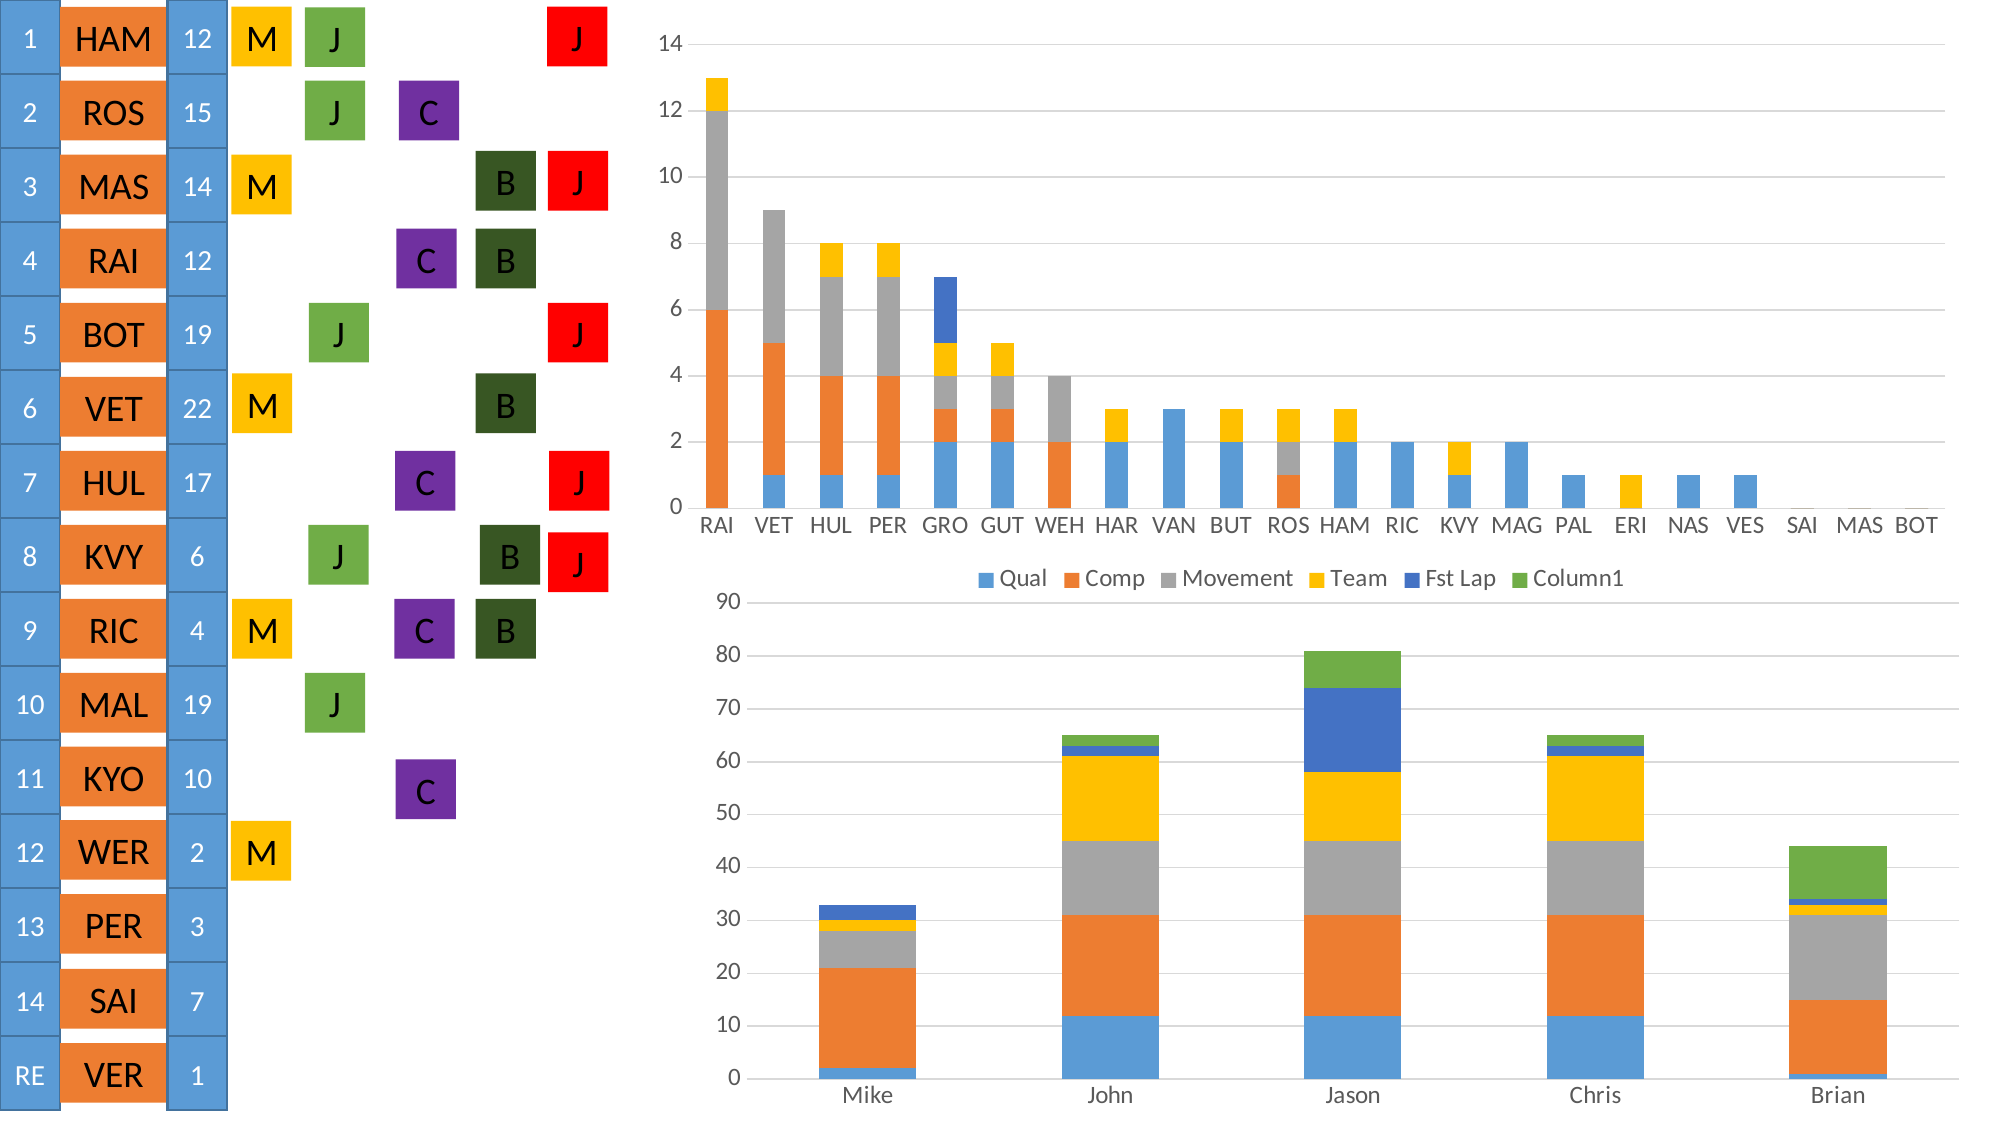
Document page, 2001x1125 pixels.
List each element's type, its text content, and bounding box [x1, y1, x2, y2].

text_box 9 [0, 591, 61, 665]
text_box 8 [0, 517, 61, 591]
text_box PER [60, 894, 166, 954]
text_box J [304, 7, 366, 67]
text_box J [547, 150, 609, 211]
text_box SAI [60, 968, 166, 1029]
text_box VET [60, 376, 166, 437]
text_box RAI [60, 228, 166, 289]
text_box J [304, 672, 366, 733]
text_box M [231, 6, 292, 67]
text_box C [398, 80, 460, 141]
text_box 14 [166, 147, 228, 221]
text_box B [475, 598, 536, 659]
text_box 13 [0, 887, 61, 961]
text_box 2 [0, 73, 61, 147]
text_box J [308, 302, 369, 363]
text_box MAL [60, 672, 166, 733]
text_box RIC [60, 598, 166, 659]
text_box M [231, 154, 292, 215]
text_box 19 [166, 665, 228, 739]
text_box 3 [0, 147, 61, 221]
text_box 17 [166, 443, 228, 517]
text_box M [230, 820, 292, 881]
text_box C [395, 450, 456, 511]
text_box 14 [0, 961, 61, 1035]
text_box BOT [60, 302, 166, 363]
text_box 12 [166, 0, 228, 73]
text_box ROS [60, 80, 166, 141]
text_box 22 [166, 369, 228, 443]
text_box MAS [60, 154, 166, 215]
text_box 10 [0, 665, 61, 739]
text_box M [232, 598, 293, 659]
text_box 12 [166, 221, 228, 295]
text_box HUL [60, 450, 166, 511]
text_box WER [60, 820, 166, 880]
text_box 7 [0, 443, 61, 517]
text_box J [308, 524, 369, 585]
text_box B [475, 228, 536, 289]
text_box RE [0, 1035, 61, 1111]
text_box 6 [166, 517, 228, 591]
text_box C [394, 598, 455, 659]
text_box HAM [60, 6, 166, 67]
text_box M [232, 373, 293, 434]
text_box B [475, 373, 536, 434]
text_box 12 [0, 813, 61, 887]
text_box KYO [60, 746, 166, 807]
text_box J [304, 80, 366, 141]
text_box 4 [0, 221, 61, 295]
text_box B [475, 150, 536, 211]
text_box 19 [166, 295, 228, 369]
text_box VER [60, 1043, 166, 1103]
text_box C [396, 228, 457, 289]
chart [630, 20, 1986, 1121]
text_box C [395, 759, 456, 820]
text_box 1 [166, 1035, 228, 1111]
text_box 2 [166, 813, 228, 887]
text_box J [547, 6, 608, 67]
text_box J [548, 532, 609, 593]
text_box B [479, 524, 541, 585]
text_box 6 [0, 369, 61, 443]
text_box J [549, 450, 610, 511]
text_box 4 [166, 591, 228, 665]
text_box 11 [0, 739, 61, 813]
text_box 3 [166, 887, 228, 961]
text_box 7 [166, 961, 228, 1035]
text_box 1 [0, 0, 61, 73]
text_box J [547, 302, 609, 363]
text_box 5 [0, 295, 61, 369]
text_box KVY [60, 524, 166, 585]
text_box 15 [166, 73, 228, 147]
text_box 10 [166, 739, 228, 813]
